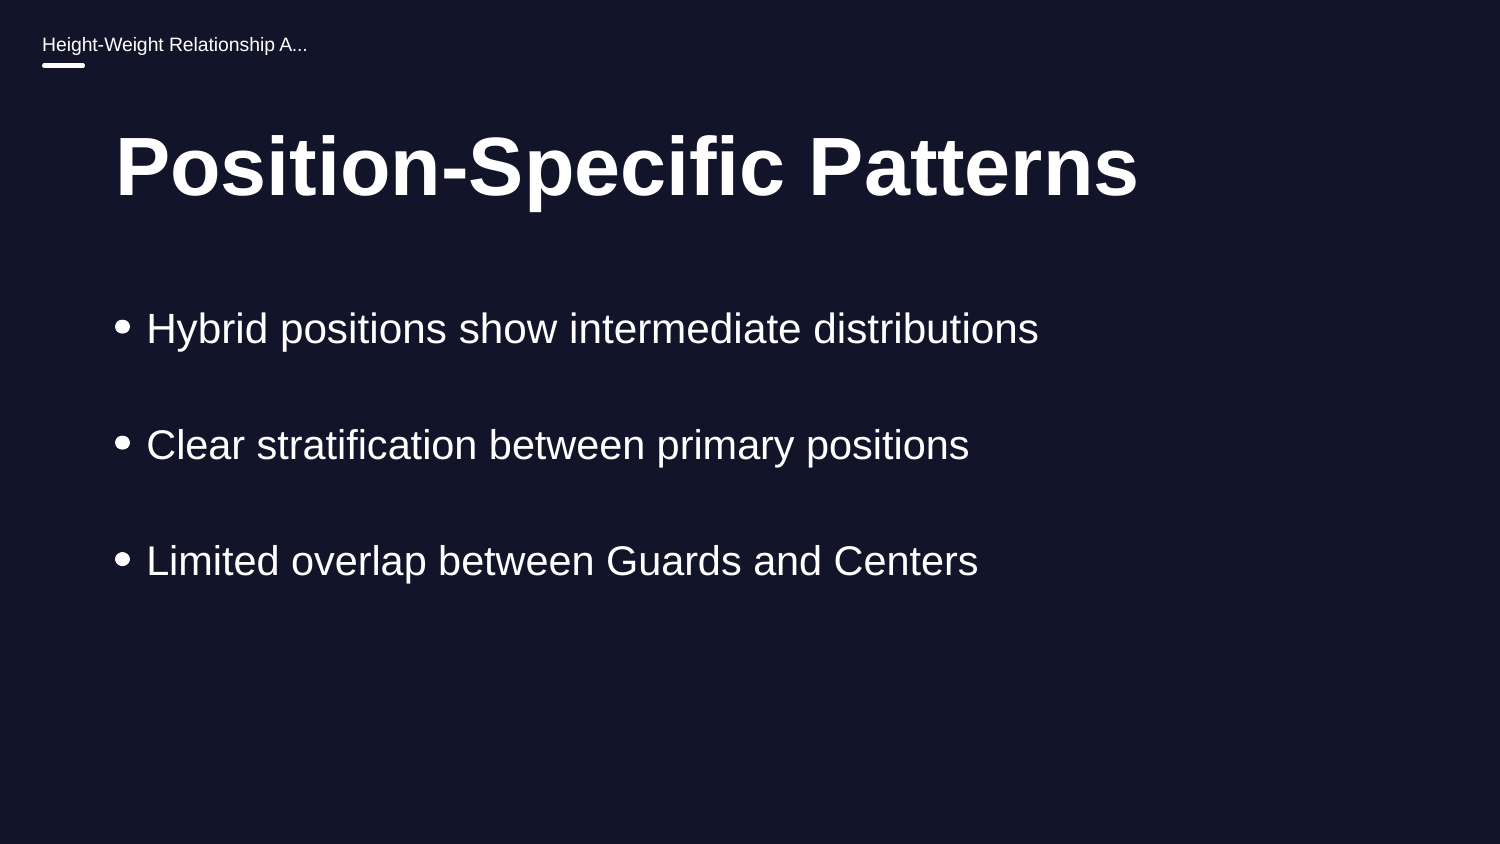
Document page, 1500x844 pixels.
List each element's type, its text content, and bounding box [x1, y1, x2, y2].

picture [115, 409, 130, 476]
picture [42, 63, 85, 68]
text_box Height-Weight Relationship A... [42, 33, 343, 60]
picture [115, 293, 130, 360]
text_box Clear stratification between primary positions [146, 409, 1047, 478]
text_box Limited overlap between Guards and Centers [146, 526, 1047, 594]
text_box Hybrid positions show intermediate distributions [146, 293, 1107, 362]
picture [115, 526, 130, 592]
text_box Position-Specific Patterns [115, 105, 1226, 232]
